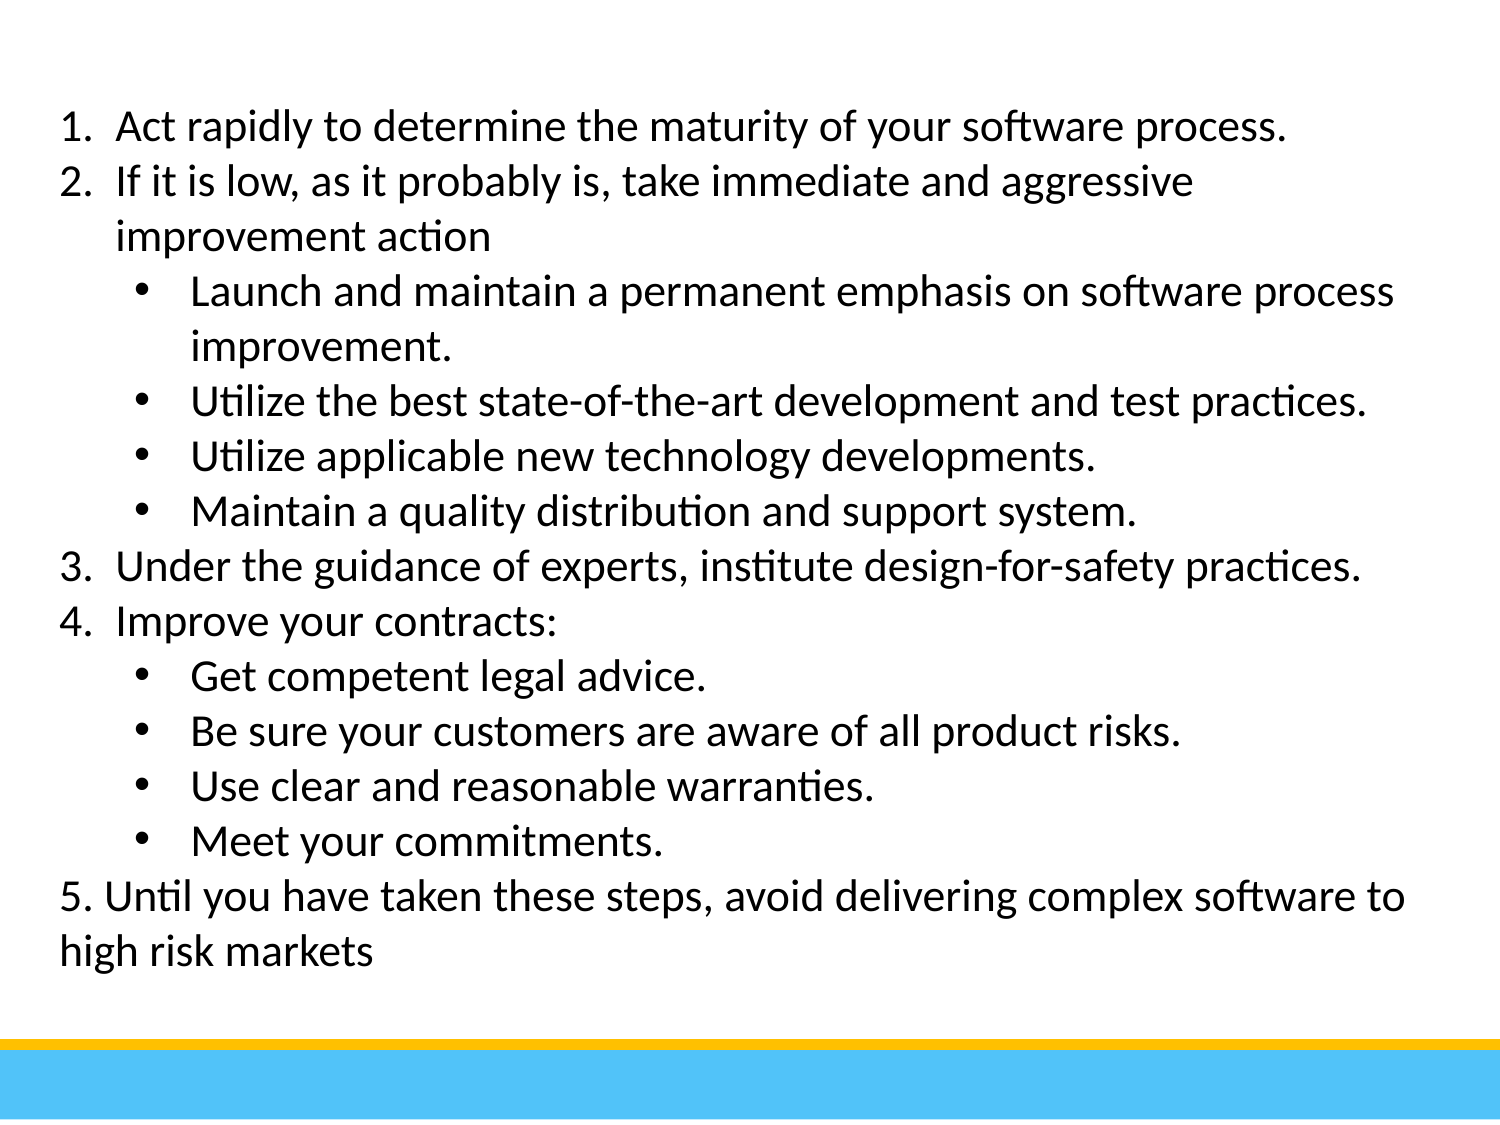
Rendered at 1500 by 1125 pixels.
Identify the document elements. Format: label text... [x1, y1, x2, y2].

text_box Act rapidly to determine the maturity of your software process. If it is low, as it probably is, take immediate and aggressive improvement action Launch and maintain a permanent emphasis on software process improvement. Utilize the best state-of-the-art development and test practices. Utilize applicable new technology developments. Maintain a quality distribution and support system. Under the guidance of experts, institute design-for-safety practices. Improve your contracts: Get competent legal advice. Be sure your customers are aware of all product risks. Use clear and reasonable warranties. Meet your commitments. 5. Until you have taken these steps, avoid delivering complex software to high risk markets [44, 88, 1456, 983]
